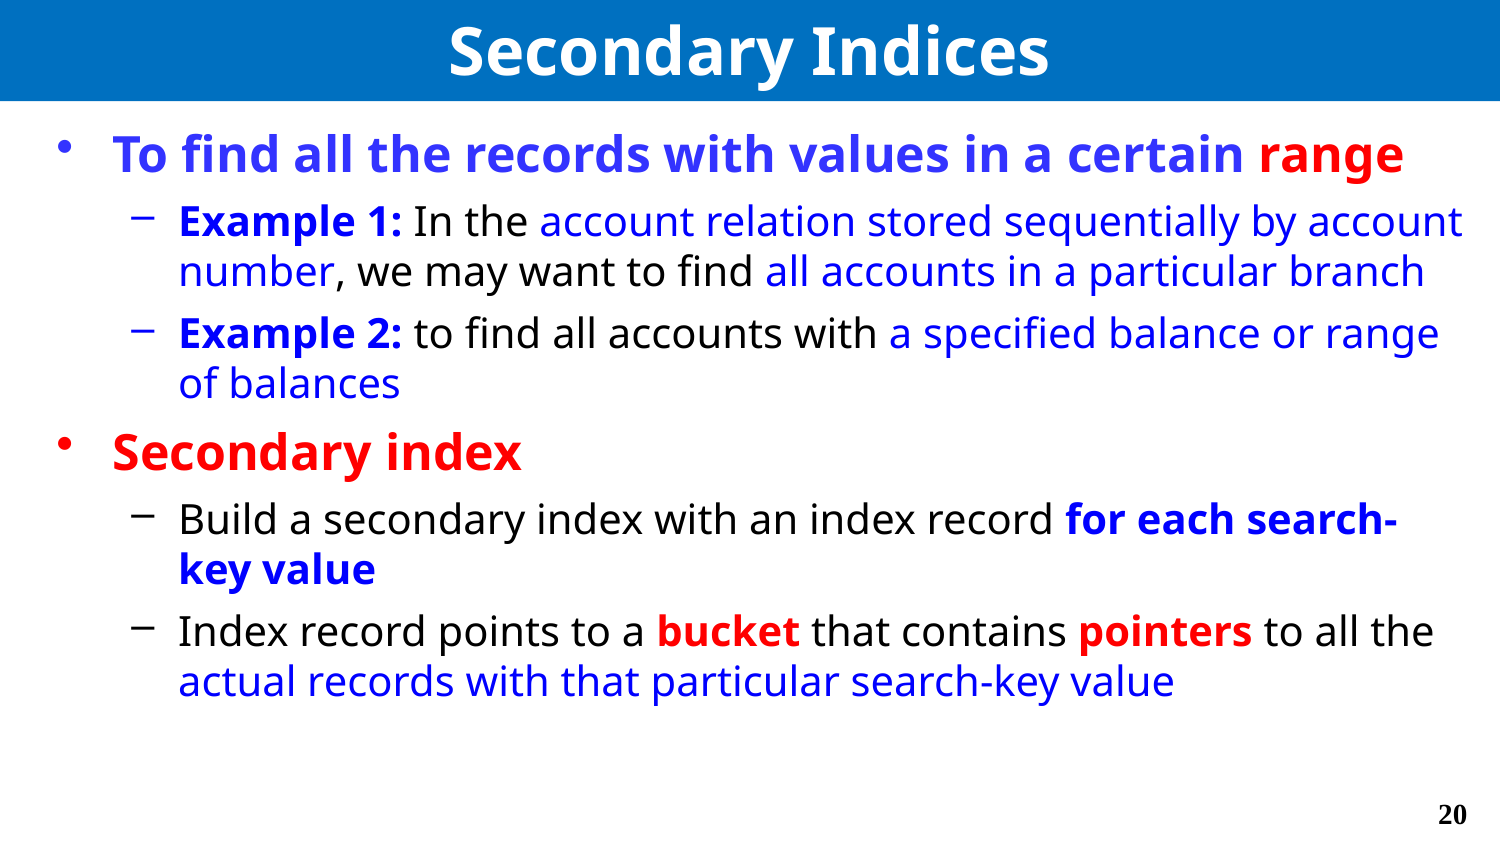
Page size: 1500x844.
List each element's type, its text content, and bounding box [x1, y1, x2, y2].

list To find all the records with values in a certain range Example 1: In the account relation stored sequentially by account number, we may want to find all accounts in a particular branch Example 2: to find all accounts with a specified balance or range of balances Secondary index Build a secondary index with an index record for each search-key value Index record points to a bucket that contains pointers to all the actual records with that particular search-key value [41, 114, 1483, 812]
title Secondary Indices [0, 0, 1500, 102]
